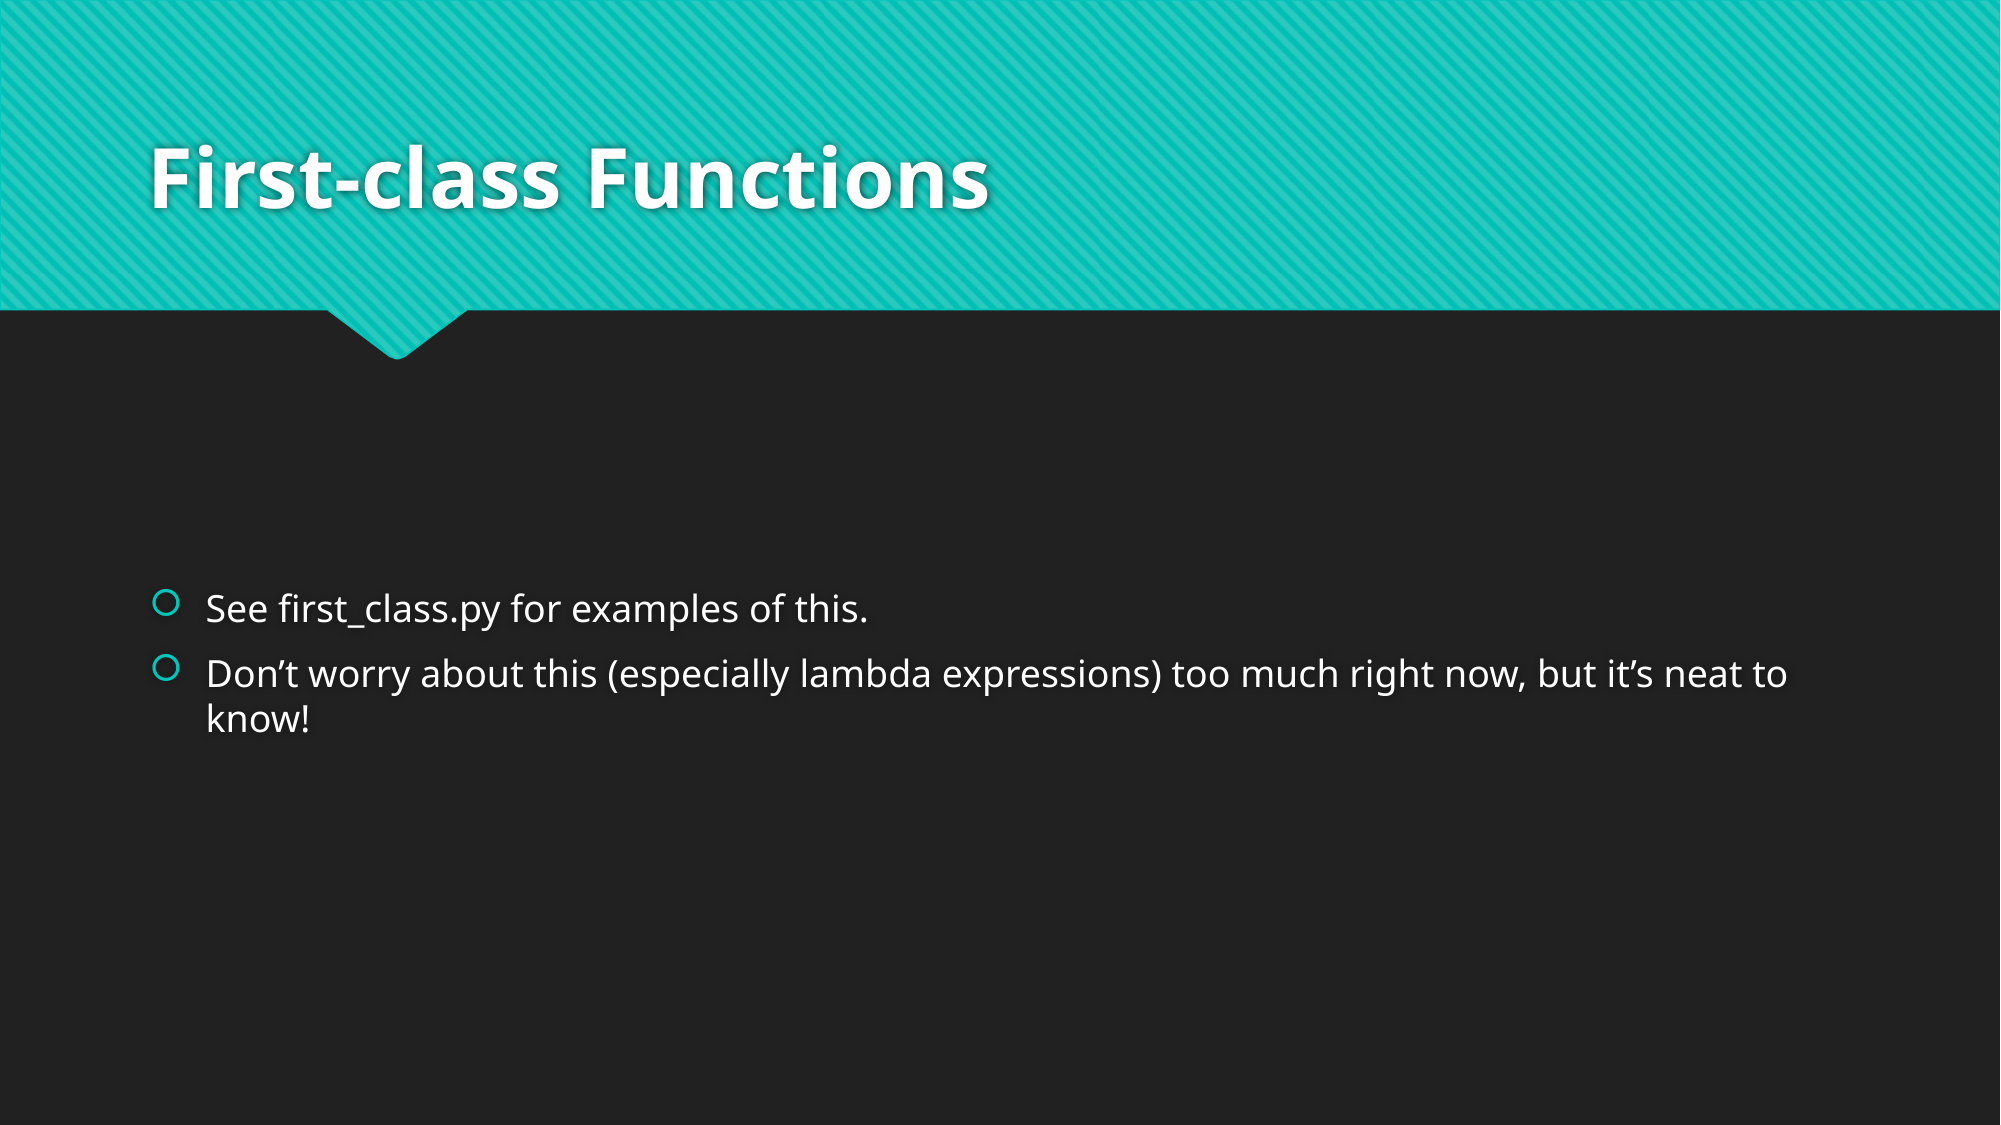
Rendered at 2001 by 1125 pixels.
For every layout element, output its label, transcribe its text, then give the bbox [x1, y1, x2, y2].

list See first_class.py for examples of this. Don’t worry about this (especially lambda expressions) too much right now, but it’s neat to know! [134, 364, 1866, 962]
title First-class Functions [132, 73, 1868, 233]
